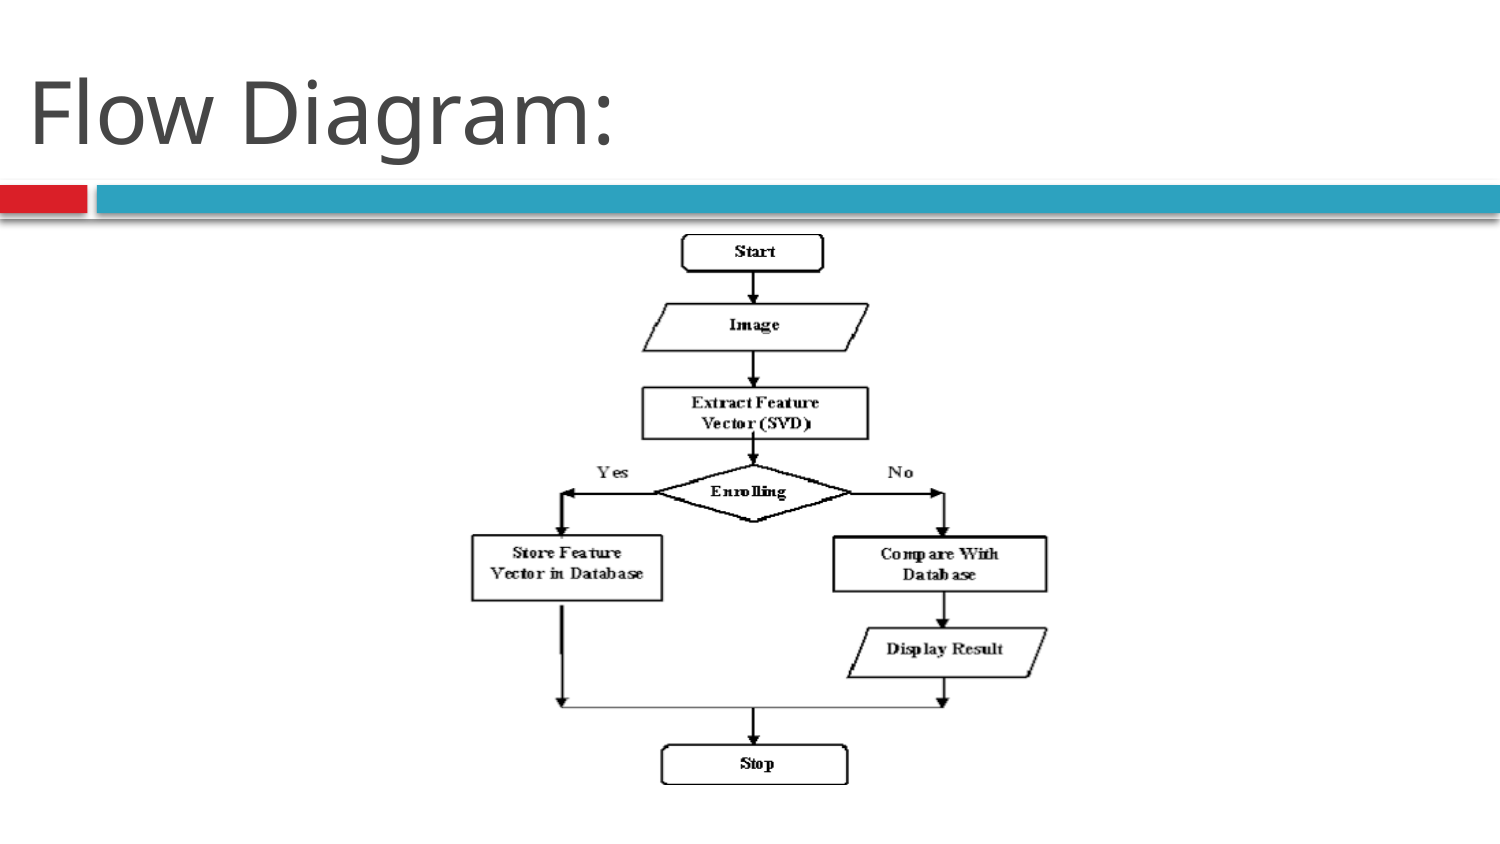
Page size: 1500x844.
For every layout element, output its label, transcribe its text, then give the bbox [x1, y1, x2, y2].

text_box Flow Diagram: [12, 4, 1350, 170]
picture [349, 234, 1226, 785]
